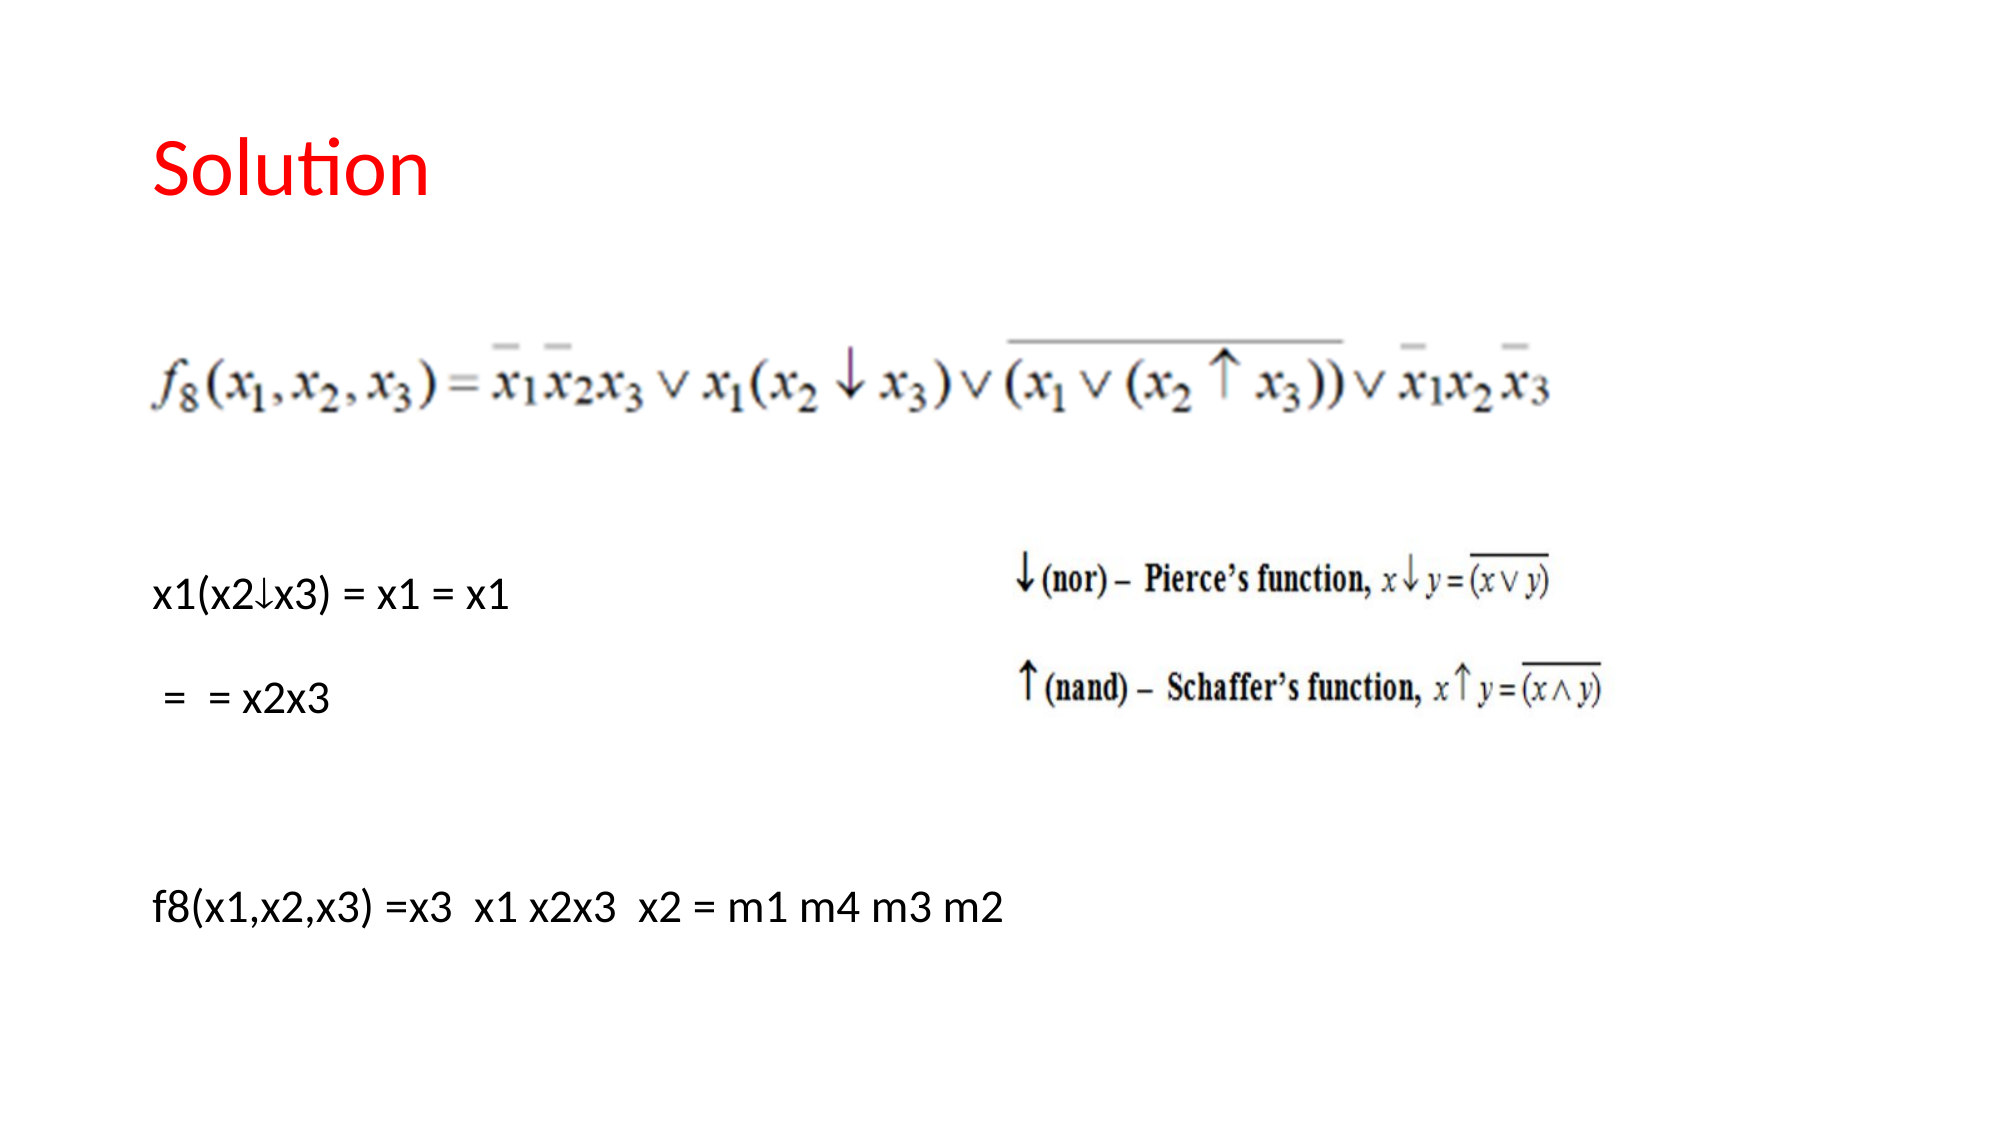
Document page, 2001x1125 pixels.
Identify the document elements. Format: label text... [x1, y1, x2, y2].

picture [137, 334, 1564, 418]
title Solution [137, 59, 1863, 278]
picture [1011, 650, 1618, 725]
picture [1011, 535, 1564, 615]
